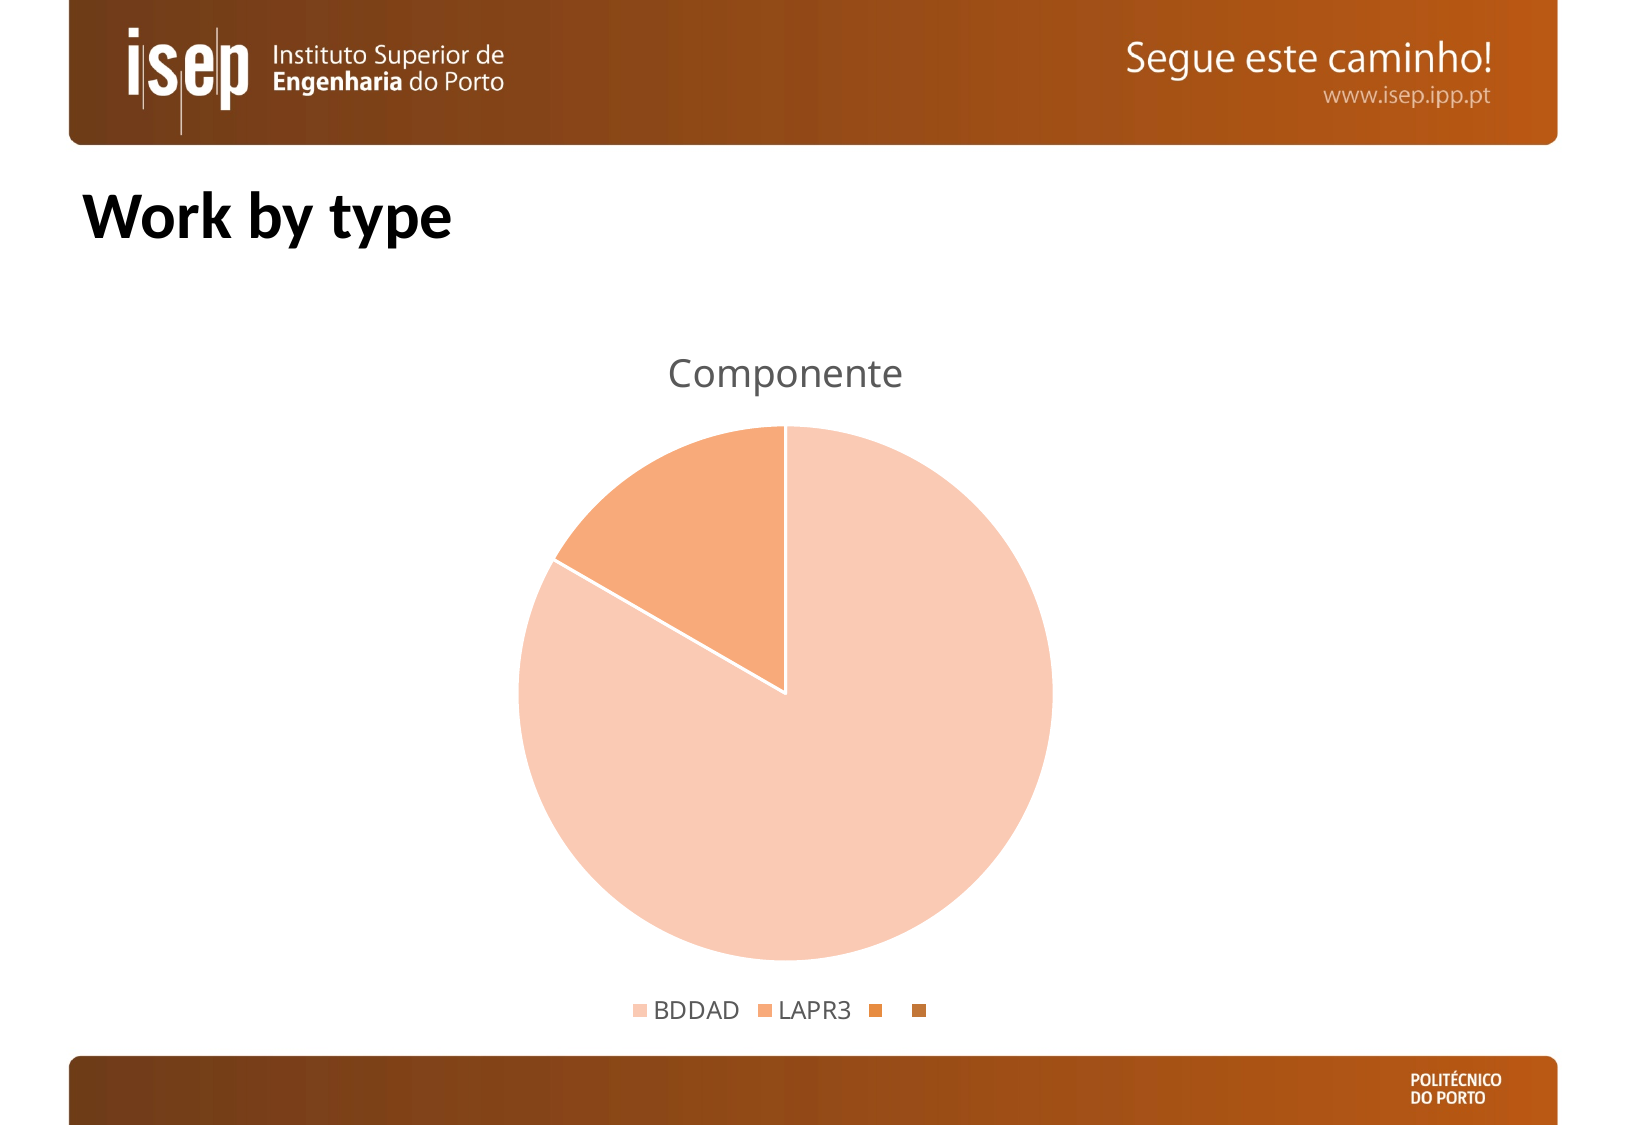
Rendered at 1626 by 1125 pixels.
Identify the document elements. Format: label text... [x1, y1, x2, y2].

picture [0, 0, 1626, 1125]
chart [243, 311, 1328, 1034]
title Work by type [67, 164, 1552, 258]
